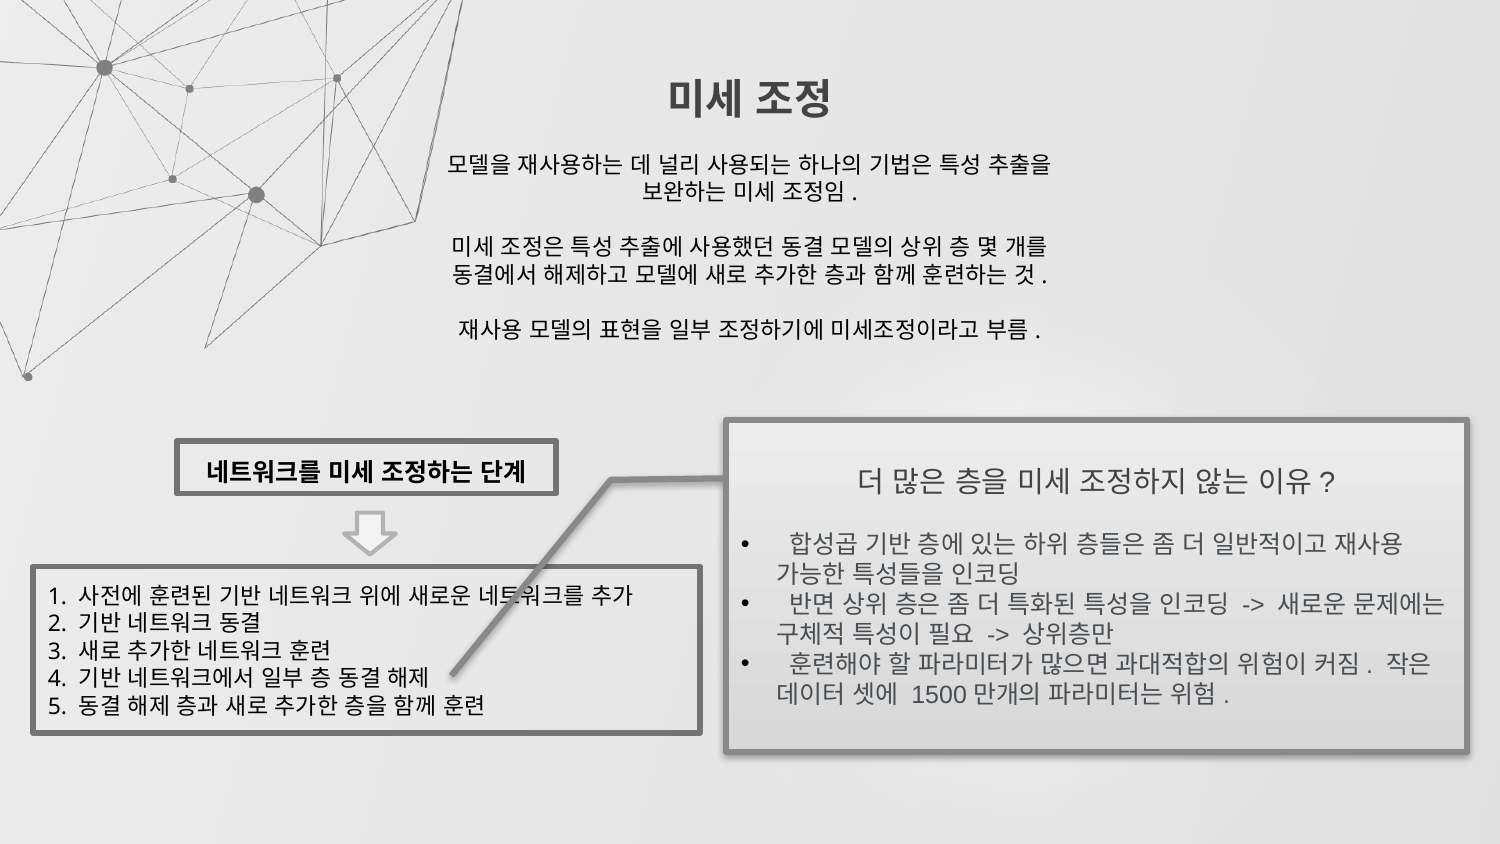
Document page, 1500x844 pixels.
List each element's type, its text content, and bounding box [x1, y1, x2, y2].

title 미세 조정 [322, 57, 1178, 214]
text_box [342, 510, 399, 557]
picture [0, 0, 1500, 844]
text_box 네트워크를 미세 조정하는 단계 [176, 441, 557, 494]
text_box 더 많은 층을 미세 조정하지 않는 이유? 합성곱 기반 층에 있는 하위 층들은 좀 더 일반적이고 재사용 가능한 특성들을 인코딩 반면 상위 층은 좀 더 특화된 특성을 인코딩 -> 새로운 문제에는 구체적 특성이 필요 -> 상위층만 훈련해야 할 파라미터가 많으면 과대적합의 위험이 커짐. 작은 데이터 셋에 1500만개의 파라미터는 위험. [451, 419, 1468, 752]
subtitle 모델을 재사용하는 데 널리 사용되는 하나의 기법은 특성 추출을 보완하는 미세 조정임. 미세 조정은 특성 추출에 사용했던 동결 모델의 상위 층 몇 개를 동결에서 해제하고 모델에 새로 추가한 층과 함께 훈련하는 것. 재사용 모델의 표현을 일부 조정하기에 미세조정이라고 부름. [403, 135, 1097, 429]
text_box 1. 사전에 훈련된 기반 네트워크 위에 새로운 네트워크를 추가 2. 기반 네트워크 동결 3. 새로 추가한 네트워크 훈련 4. 기반 네트워크에서 일부 층 동결 해제 5. 동결 해제 층과 새로 추가한 층을 함께 훈련 [32, 566, 700, 733]
